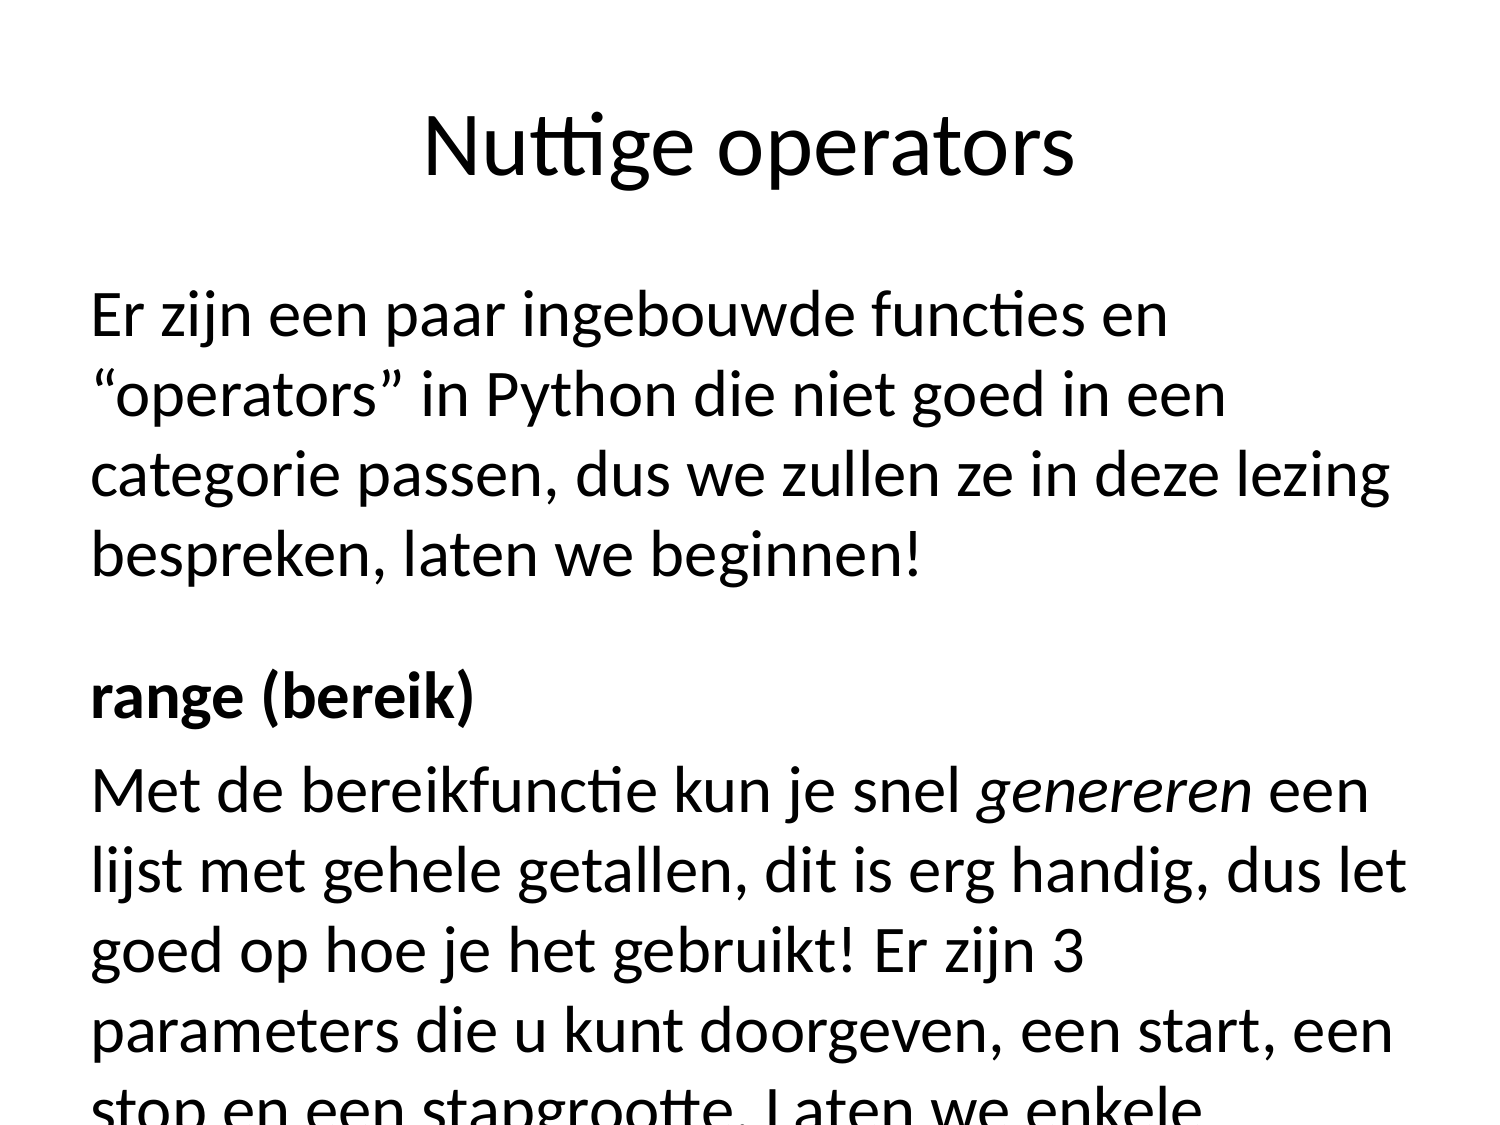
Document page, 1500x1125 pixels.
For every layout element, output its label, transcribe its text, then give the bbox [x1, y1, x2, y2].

list Er zijn een paar ingebouwde functies en “operators” in Python die niet goed in een categorie passen, dus we zullen ze in deze lezing bespreken, laten we beginnen! range (bereik) Met de bereikfunctie kun je snel genereren een lijst met gehele getallen, dit is erg handig, dus let goed op hoe je het gebruikt! Er zijn 3 parameters die u kunt doorgeven, een start, een stop en een stapgrootte. Laten we enkele voorbeelden bekijken: range(0,11) range(0, 11) Merk op dat dit een generator-functie is, dus om er een lijst uit te halen, moeten we deze naar een lijst casten met list(). Wat is een generator? Het is een speciaal type functie dat informatie genereert en niet in het geheugen hoeft op te slaan. We hebben het nog niet gehad over functies of generatoren, dus houd dit voorlopig in je notities. # Notice how 11 is not included, up to but not including 11, just like slice notation! list(range(0,11)) [0, 1, 2, 3, 4, 5, 6, 7, 8, 9, 10] list(range(0,12)) [0, 1, 2, 3, 4, 5, 6, 7, 8, 9, 10, 11] # Derde parameter is stapgrootte! # stapgrootte betekent gewoon hoe groot je sprong/leap/stap je bent # neem van het start-getal om naar het volgende getal te gaan. list(range(0,11,2)) [0, 2, 4, 6, 8, 10] list(range(0,101,10)) [0, 10, 20, 30, 40, 50, 60, 70, 80, 90, 100] opsommen (enumerate) Enumerate is een zeer nuttige functie om te gebruiken met for-lussen. Laten we ons de volgende situatie voorstellen: index_count = 0 for letter in 'abcde': print("At index {} the letter is {}".format(index_count,letter)) index_count += 1 At index 0 the letter is a At index 1 the letter is b At index 2 the letter is c At index 3 the letter is d At index 4 the letter is e Het bijhouden (track) van hoeveel loops je hebt doorlopen is zo gewoon, dat enumerate is gemaakt, zodat je je geen zorgen hoeft te maken over het creëren en updaten van deze index_count of loop_count variabele. # Let op het uitpakken van de tuple! for i,letter in enumerate('abcde'): print("At index {} the letter is {}".format(i,letter)) At index 0 the letter is a At index 1 the letter is b At index 2 the letter is c At index 3 the letter is d At index 4 the letter is e zip Merk op dat het formaat enumerate daadwerkelijk terugkeert, laten we eens kijken door het te transformeren naar een list() list(enumerate('abcde')) [(0, 'a'), (1, 'b'), (2, 'c'), (3, 'd'), (4, 'e')] Het was een lijst met tuples, wat betekent dat we tuple uitpakken konden gebruiken tijdens onze for-loop. Deze datastructuur is eigenlijk heel gewoon in Python , vooral als je met externe bibliotheken werkt. U kunt de functie zip() gebruiken om snel een lijst met tuples aan te maken door twee lijsten aan elkaar te “zippen”. mylist1 = [1,2,3,4,5] mylist2 = ['a','b','c','d','e'] # Deze is ook een generator! We zullen dit later uitleggen, maar laten we het nu omzetten (transformeren) in een lijst zip(mylist1,mylist2) <zip at 0x1d205086f08> list(zip(mylist1,mylist2)) [(1, 'a'), (2, 'b'), (3, 'c'), (4, 'd'), (5, 'e')] Om de generator te gebruiken, kunnen we gewoon een for-lus gebruiken for item1, item2 in zip(mylist1,mylist2): print('For this tuple, first item was {} and second item was {}'.format(item1,item2)) For this tuple, first item was 1 and second item was a For this tuple, first item was 2 and second item was b For this tuple, first item was 3 and second item was c For this tuple, first item was 4 and second item was d For this tuple, first item was 5 and second item was e in operator We hebben het trefwoord (keyword) in al gezien tijdens de for-lus, maar we kunnen het ook gebruiken om snel te controleren of een object in een lijst staat. 'x' in ['x','y','z'] True 'x' in [1,2,3] False not in We kunnen in combineren met een not operator, om te controleren of een object of variabele niet in een lijst voorkomt/staat. 'x' not in ['x','y','z'] False 'x' not in [1,2,3] True min and max Controleer snel het minimum of maximum van een lijst met deze functies. mylist = [10,20,30,40,100] min(mylist) 10 max(mylist) 100 random (willekeurig) Python wordt geleverd met een ingebouwde willekeurige (random) bibliotheek. Er zijn veel functies in deze willekeurige bibliotheek, dus we zullen je voorlopig slechts twee handige functies laten zien. from random import shuffle # Hierdoor wordt de lijst "in-place" geschud (shuffled), wat betekent dat er niets wordt geretourneerd, maar dat het de doorgegeven lijst beïnvloedt. shuffle(mylist) mylist [40, 10, 100, 30, 20] from random import randint # Retourneer willekeurig geheel getal in bereik [a, b], inclusief beide eindpunten. randint(0,100) 25 # Retourneer willekeurig geheel getal in bereik [a, b], inclusief beide eindpunten. randint(0,100) 91 input (invoer) input('Enter Something into this box: ') Enter Something into this box: great job! 'great job!' [75, 262, 1425, 1005]
title Nuttige operators [75, 45, 1425, 233]
